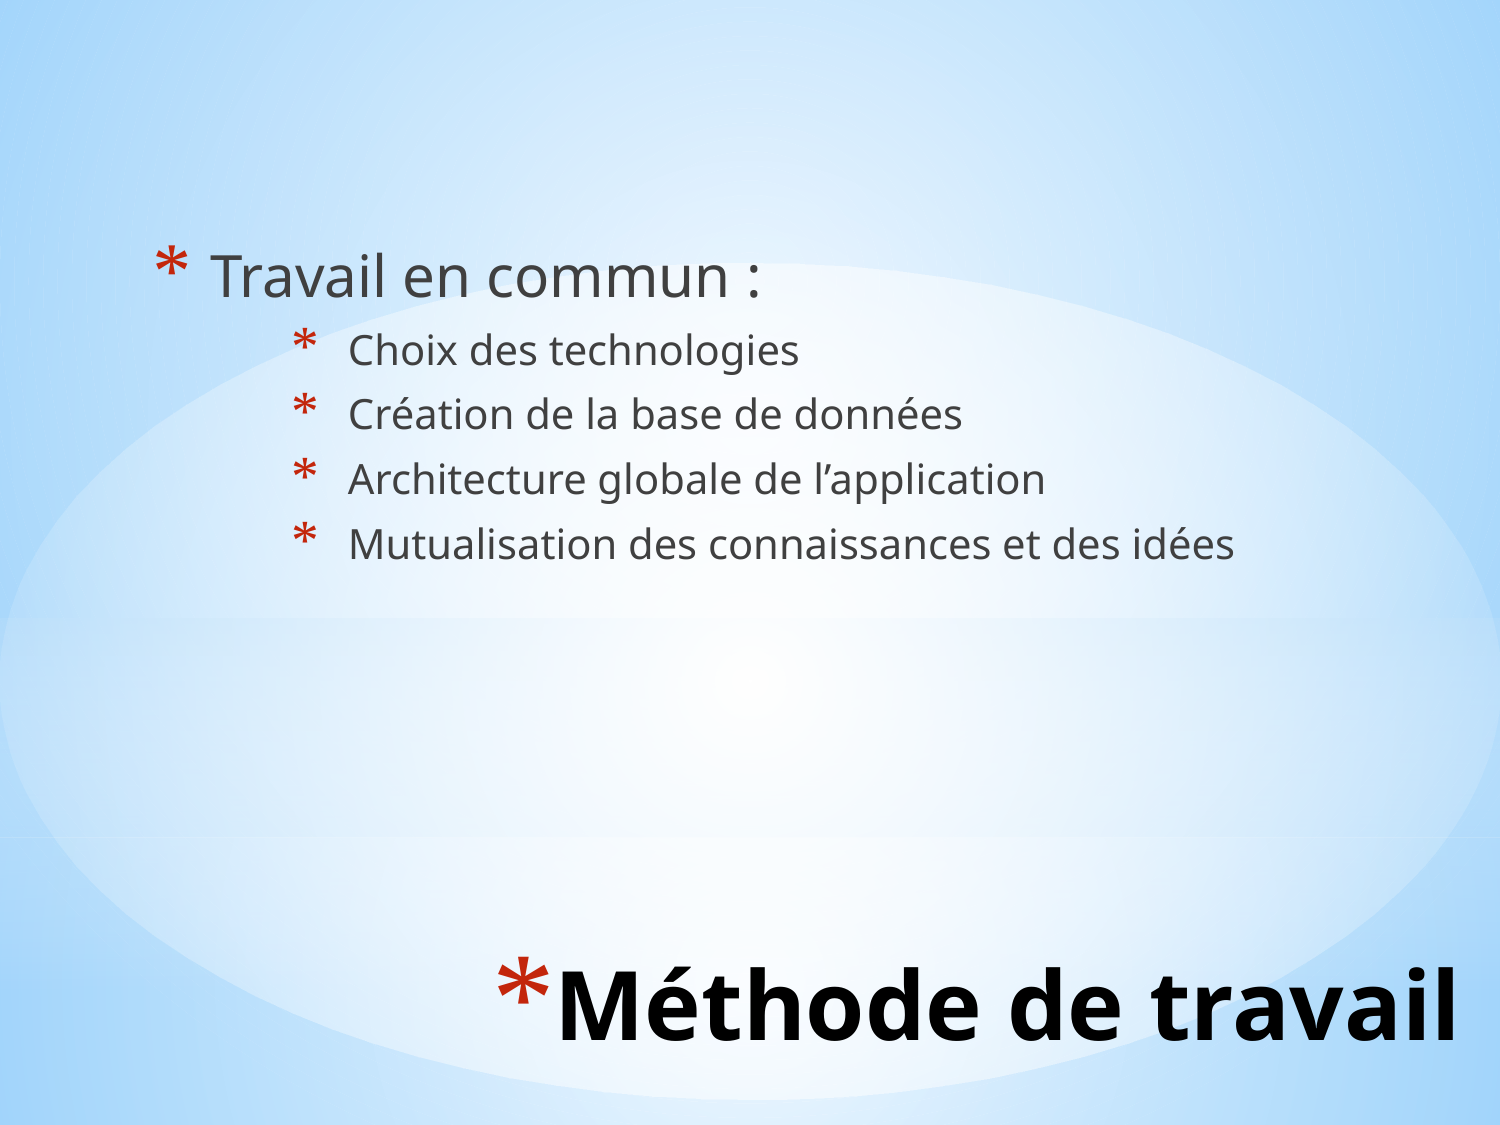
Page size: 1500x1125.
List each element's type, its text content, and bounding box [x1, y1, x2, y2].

list Travail en commun : Choix des technologies Création de la base de données Architecture globale de l’application Mutualisation des connaissances et des idées [41, 231, 1317, 885]
title Méthode de travail [407, 937, 1476, 1125]
